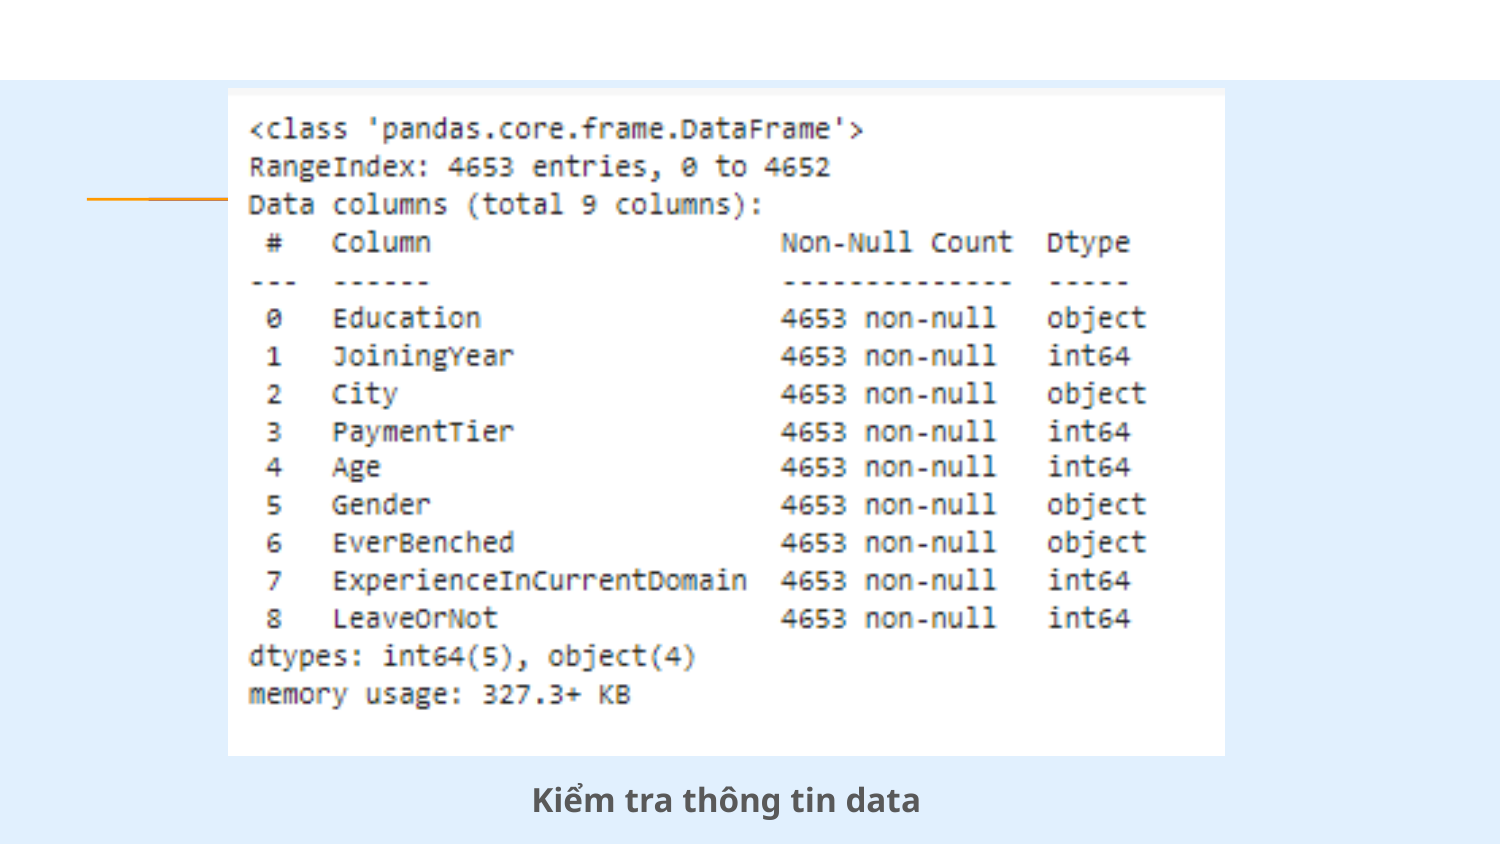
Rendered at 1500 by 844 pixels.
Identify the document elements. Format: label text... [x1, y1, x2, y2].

picture [228, 88, 1225, 756]
subtitle Kiểm tra thông tin data [299, 764, 1155, 844]
